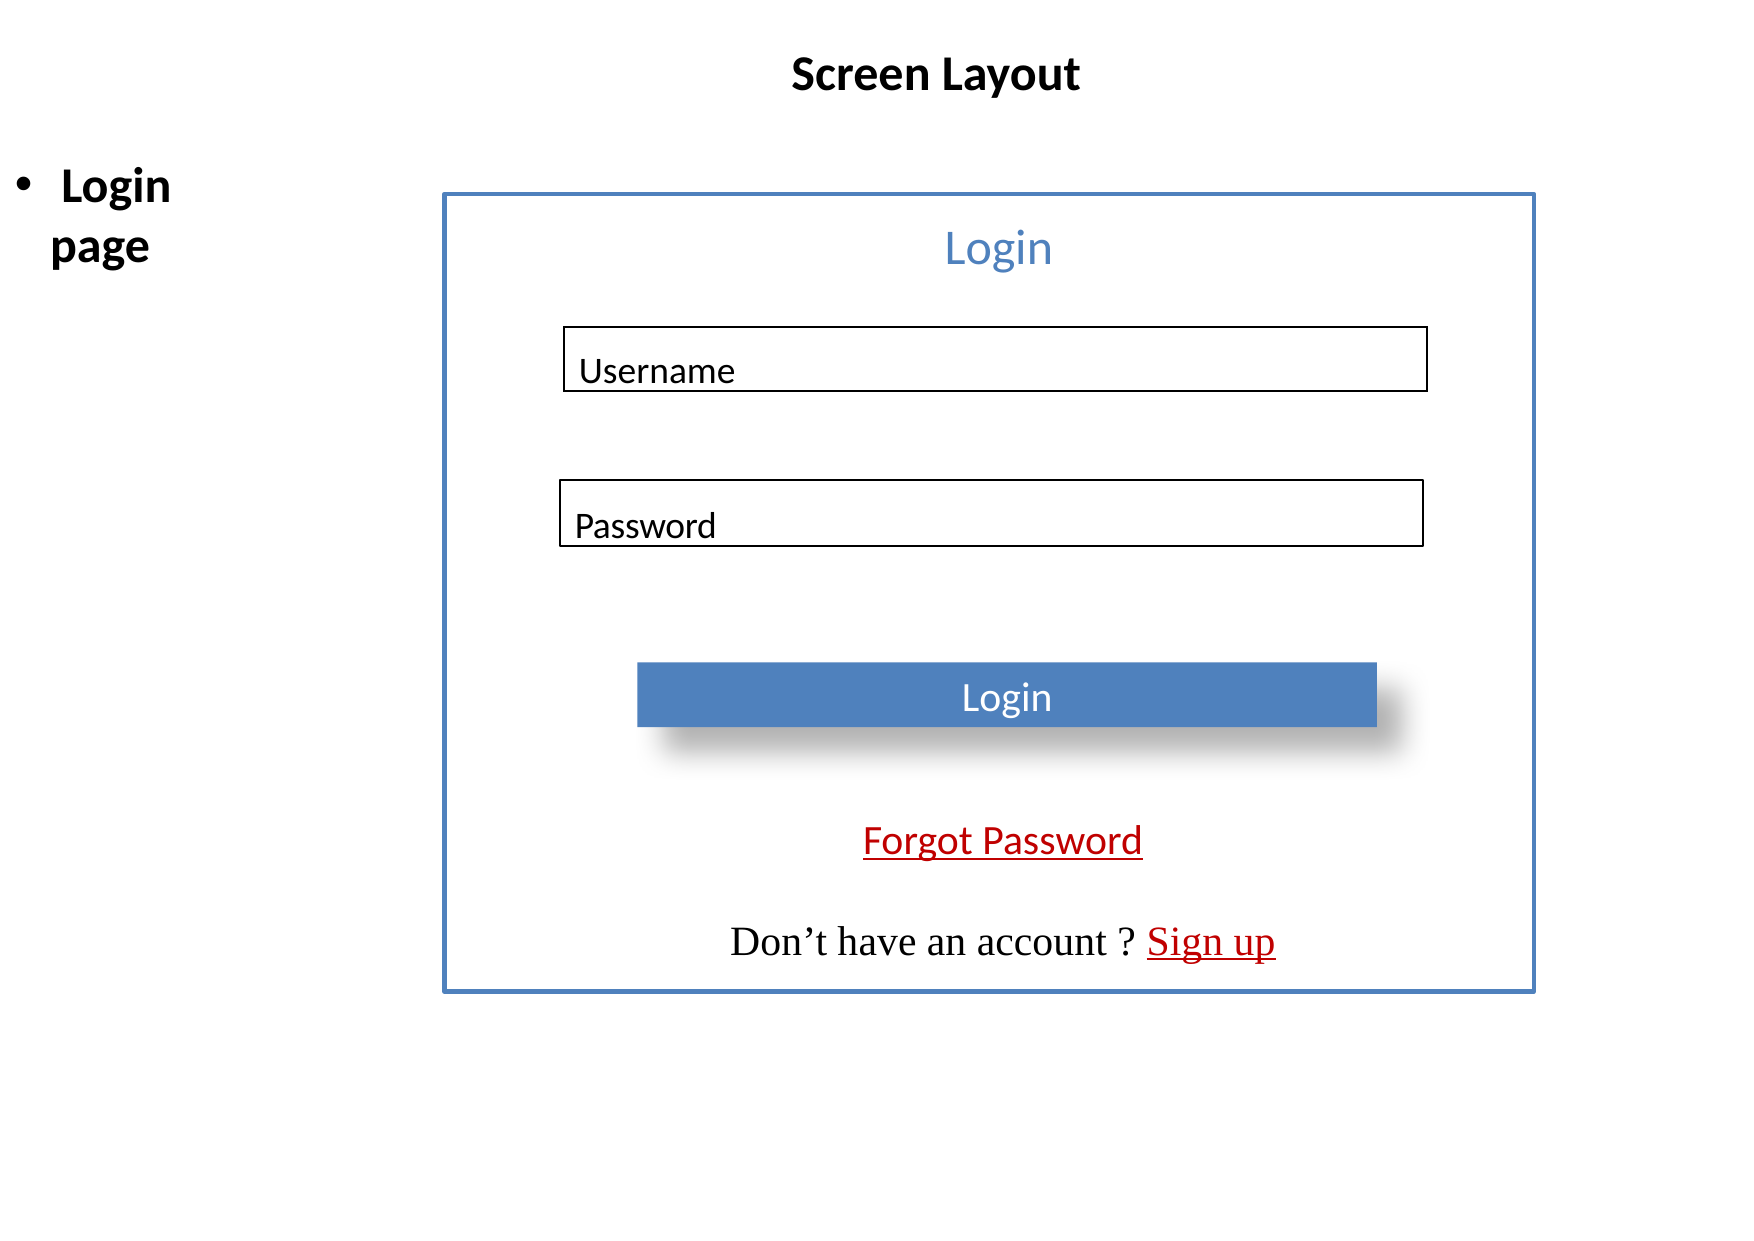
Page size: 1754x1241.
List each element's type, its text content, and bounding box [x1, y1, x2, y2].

text_box Screen Layout [776, 32, 1142, 108]
text_box Login page [0, 145, 290, 280]
text_box Login [929, 207, 1068, 282]
text_box Login [635, 660, 1379, 729]
text_box Username [564, 327, 1427, 391]
text_box Forgot Password Don’t have an account ? Sign up [645, 755, 1361, 1022]
text_box Password [559, 479, 1423, 547]
text_box [442, 192, 1536, 994]
